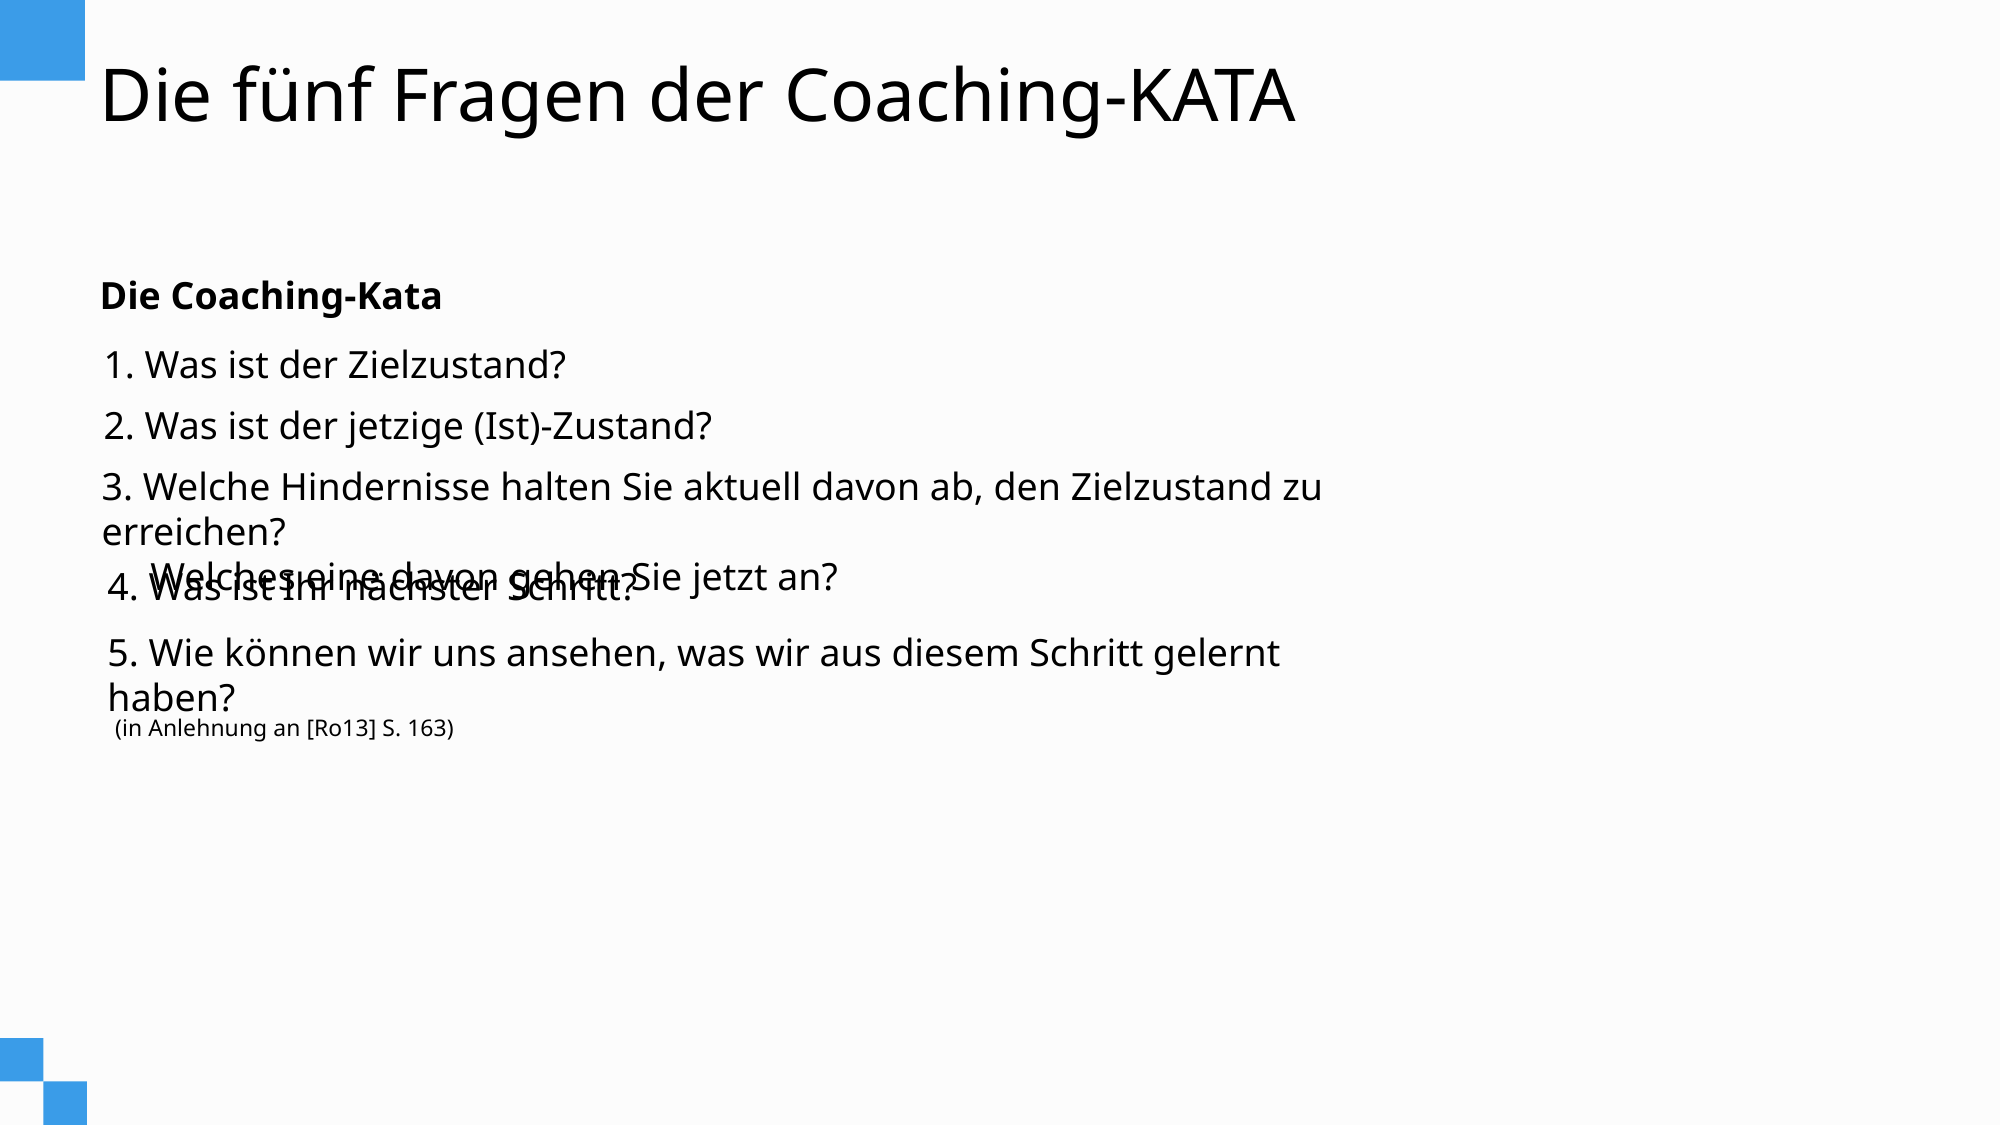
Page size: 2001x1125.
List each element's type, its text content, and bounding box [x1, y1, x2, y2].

text_box 3. Welche Hindernisse halten Sie aktuell davon ab, den Zielzustand zu erreichen? Welches eine davon gehen Sie jetzt an? [86, 455, 1416, 605]
text_box 2. Was ist der jetzige (Ist)-Zustand? [88, 394, 1119, 455]
text_box [0, 0, 86, 82]
text_box 4. Was ist Ihr nächster Schritt? [92, 555, 1422, 615]
text_box (in Anlehnung an [Ro13] S. 163) [100, 706, 696, 749]
text_box Die Coaching-Kata [84, 264, 528, 325]
text_box 5. Wie können wir uns ansehen, was wir aus diesem Schritt gelernt haben? [92, 621, 1367, 727]
title Die fünf Fragen der Coaching-KATA [84, 64, 1810, 132]
text_box 1. Was ist der Zielzustand? [88, 334, 1071, 394]
